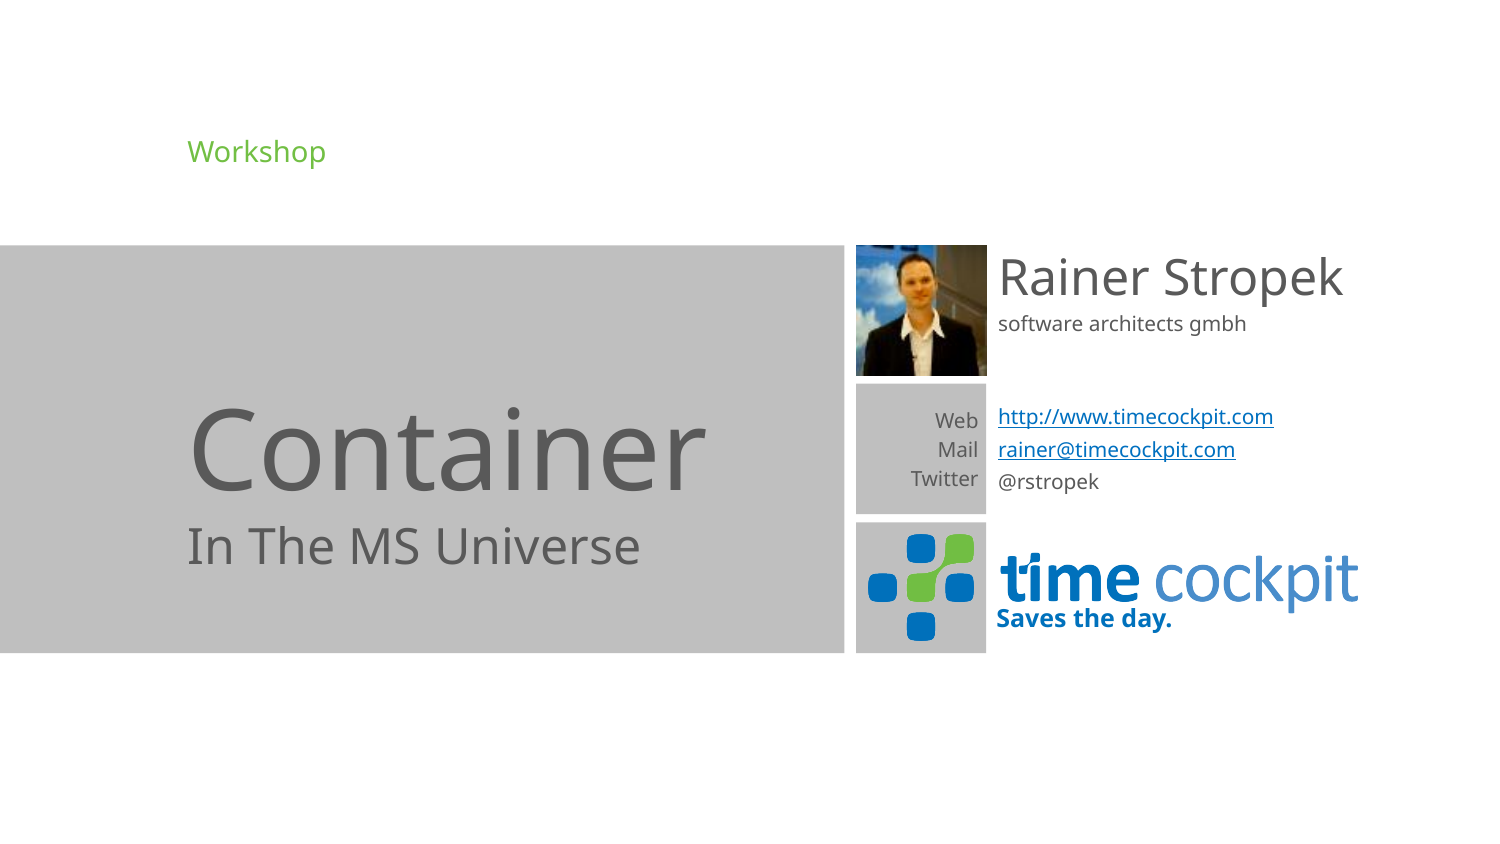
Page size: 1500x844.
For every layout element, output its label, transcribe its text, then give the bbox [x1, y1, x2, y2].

list software architects gmbh [998, 310, 1483, 376]
list http://www.timecockpit.com rainer@timecockpit.com @rstropek [998, 383, 1483, 515]
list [856, 245, 987, 376]
title Container [187, 401, 809, 514]
picture [868, 534, 974, 641]
picture [993, 537, 1358, 614]
list Rainer Stropek [998, 245, 1483, 310]
list Workshop [187, 55, 1459, 169]
list Web Mail Twitter [856, 383, 987, 515]
list In The MS Universe [187, 514, 810, 575]
